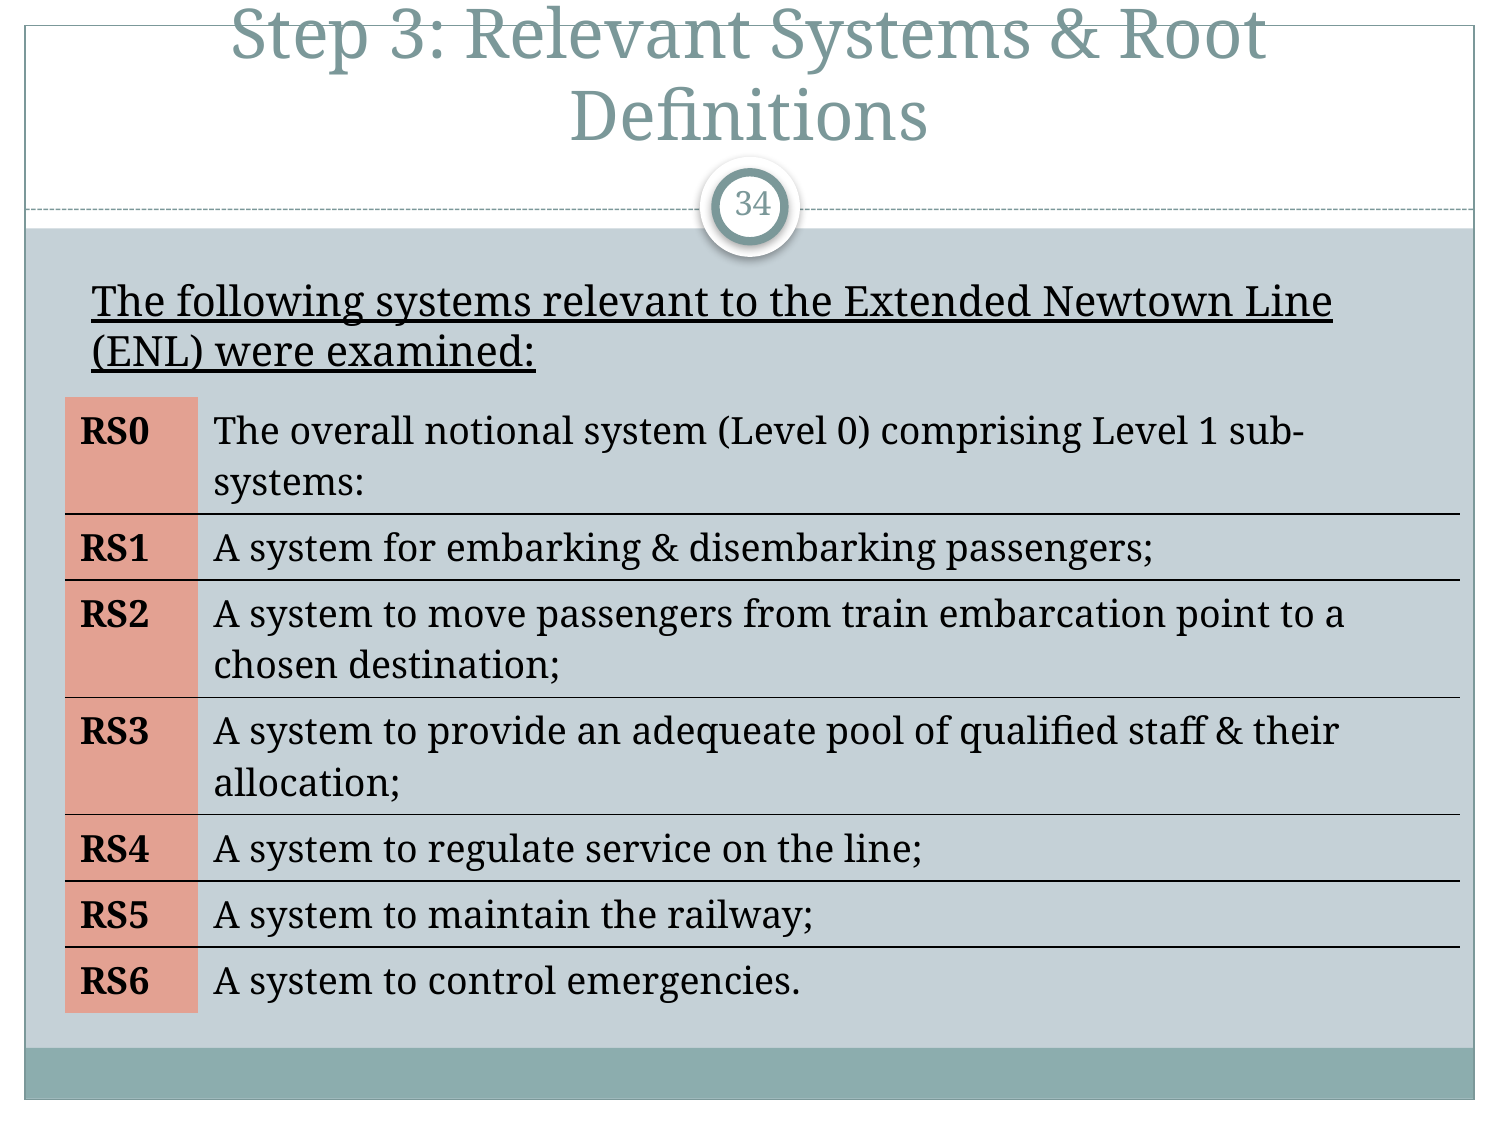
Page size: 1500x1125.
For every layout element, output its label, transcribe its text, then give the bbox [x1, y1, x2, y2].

table_cell RS1 [65, 515, 198, 579]
table_cell A system to move passengers from train embarcation point to a chosen destination; [198, 581, 1460, 697]
title Step 3: Relevant Systems & Root Definitions [49, 37, 1450, 162]
table_cell A system to maintain the railway; [198, 882, 1460, 946]
text_box The following systems relevant to the Extended Newtown Line (ENL) were examined: [76, 267, 1400, 382]
table_header The overall notional system (Level 0) comprising Level 1 sub-systems: [198, 397, 1460, 513]
table_header RS0 [65, 397, 198, 513]
table_cell A system to regulate service on the line; [198, 815, 1460, 880]
table_cell RS3 [65, 698, 198, 814]
table_cell RS2 [65, 581, 198, 697]
table_cell A system to control emergencies. [198, 948, 1460, 1013]
table_cell RS6 [65, 948, 198, 1013]
table_cell RS5 [65, 882, 198, 946]
table_cell A system to provide an adequeate pool of qualified staff & their allocation; [198, 698, 1460, 814]
slide_number 34 [715, 168, 791, 241]
table_cell A system for embarking & disembarking passengers; [198, 515, 1460, 579]
table_cell RS4 [65, 815, 198, 880]
